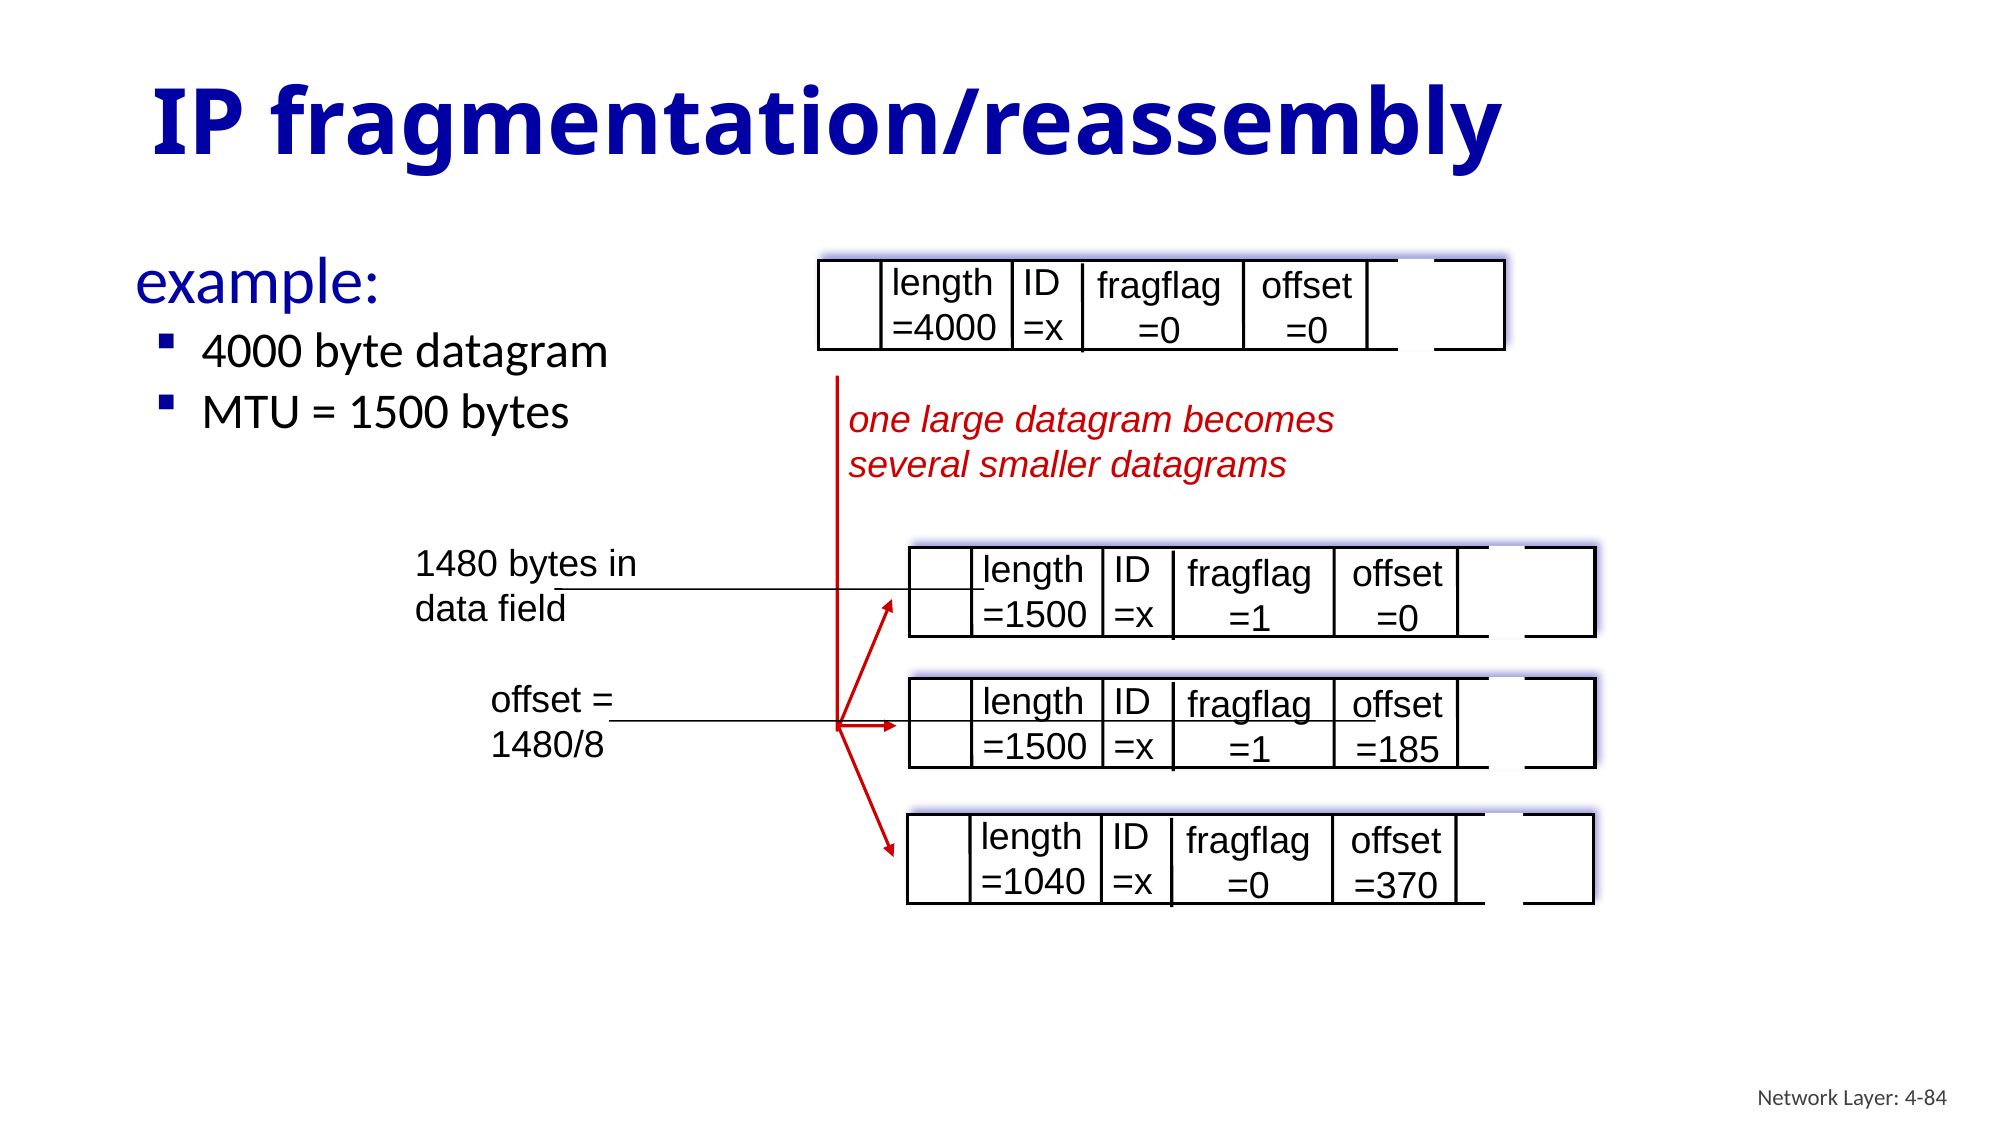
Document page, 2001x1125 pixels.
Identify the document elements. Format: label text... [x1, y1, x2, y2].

title IP fragmentation/reassembly [137, 51, 1863, 198]
text_box example: 4000 byte datagram MTU = 1500 bytes [120, 241, 745, 517]
slide_number Network Layer: 4-84 [1512, 1066, 1963, 1125]
text_box 1480 bytes in data field [400, 531, 663, 636]
text_box offset = 1480/8 [475, 667, 631, 773]
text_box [833, 375, 1596, 923]
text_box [818, 250, 1505, 359]
